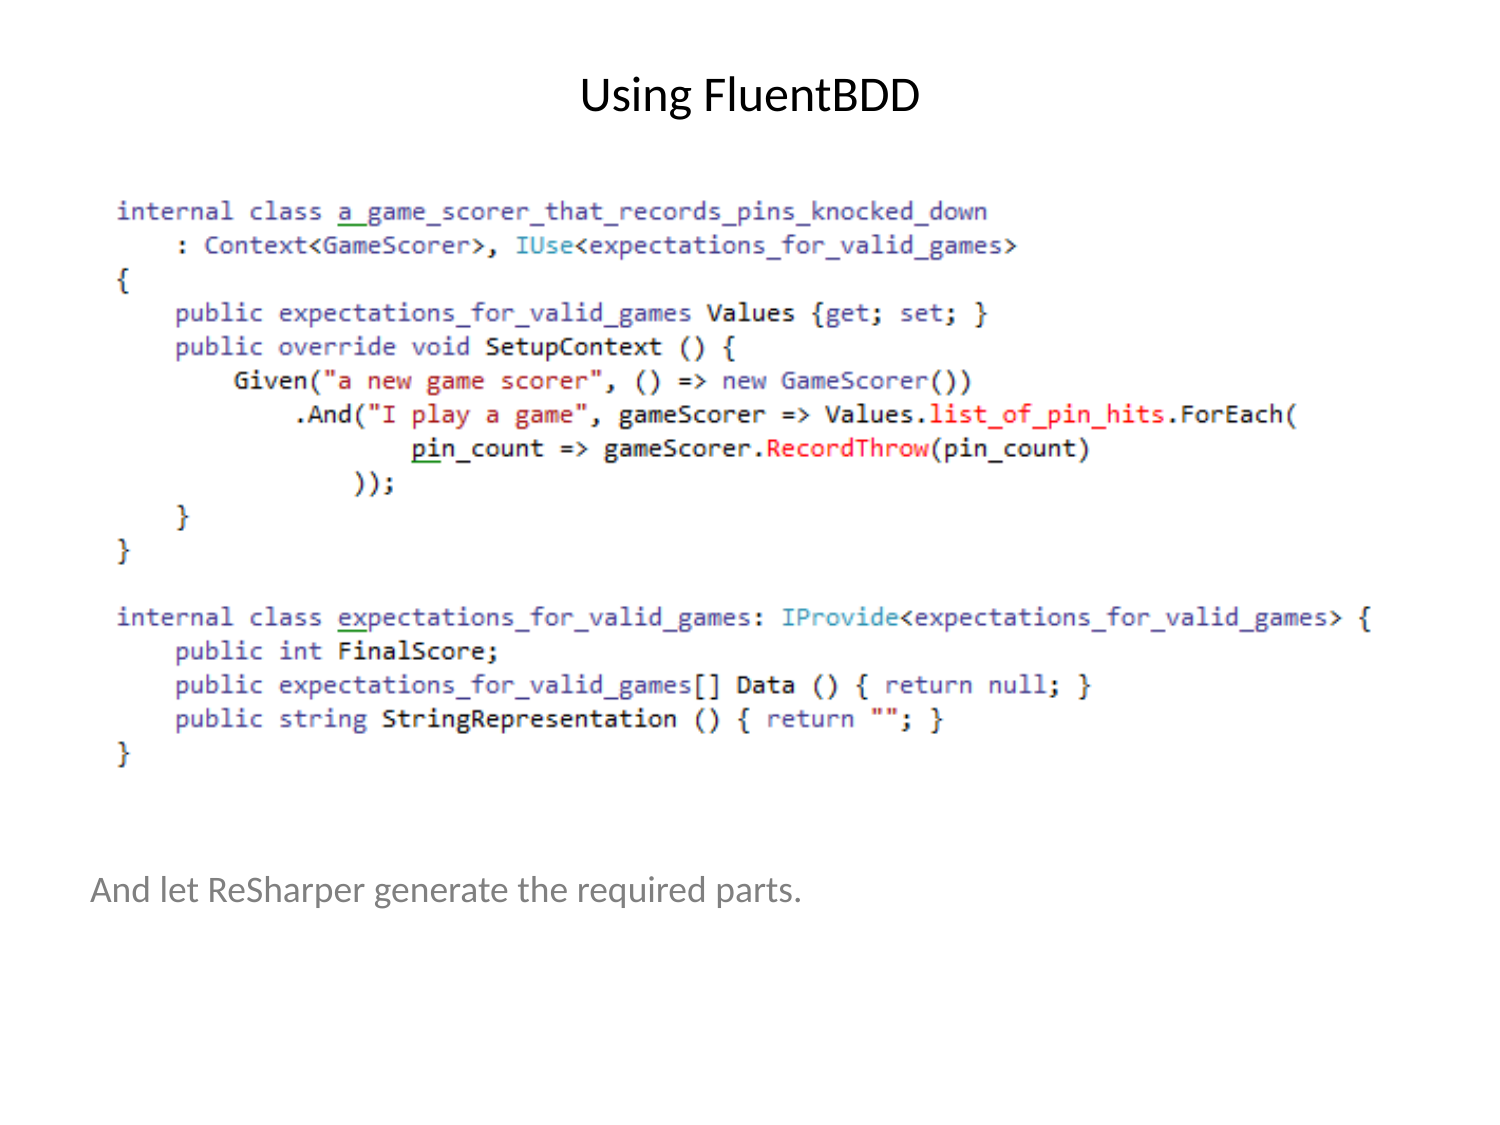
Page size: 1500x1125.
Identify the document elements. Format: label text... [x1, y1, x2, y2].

title Using FluentBDD [75, 45, 1425, 138]
picture [110, 197, 1375, 791]
list And let ReSharper generate the required parts. [75, 857, 1425, 1059]
